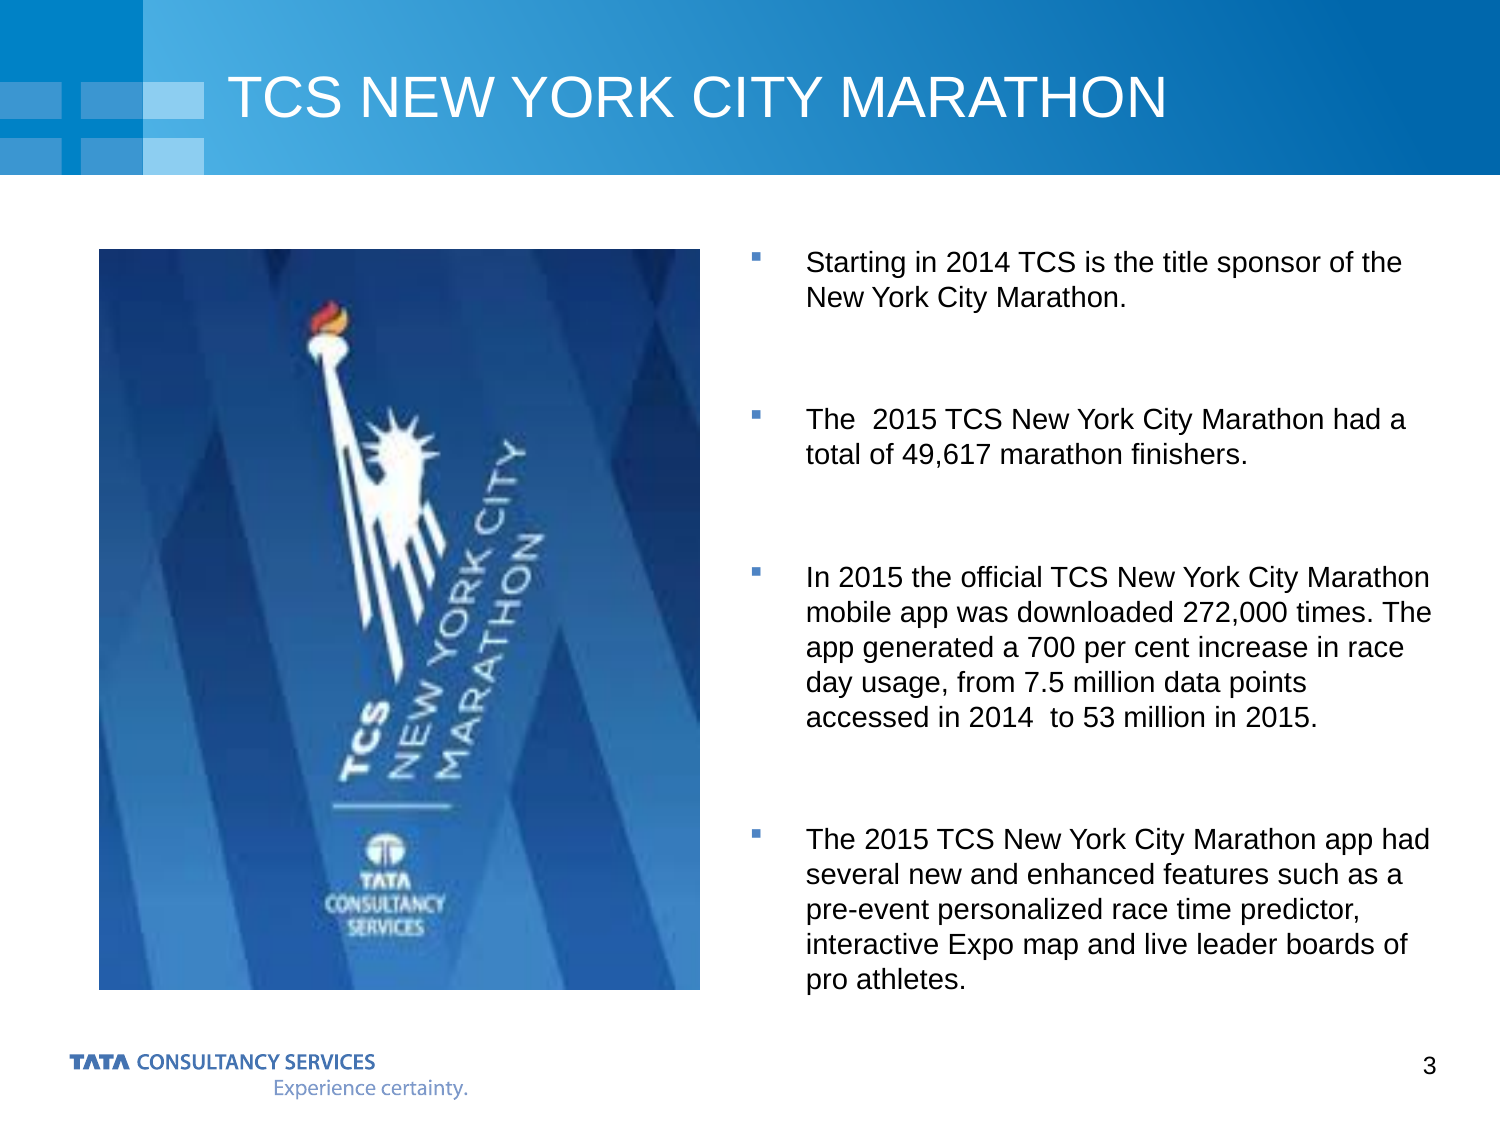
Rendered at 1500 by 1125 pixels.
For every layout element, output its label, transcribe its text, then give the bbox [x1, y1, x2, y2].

picture [99, 249, 701, 990]
title TCS NEW YORK CITY MARATHON [212, 54, 1450, 135]
list Starting in 2014 TCS is the title sponsor of the New York City Marathon. The 2015 TCS New York City Marathon had a total of 49,617 marathon finishers. In 2015 the official TCS New York City Marathon mobile app was downloaded 272,000 times. The app generated a 700 per cent increase in race day usage, from 7.5 million data points accessed in 2014 to 53 million in 2015. The 2015 TCS New York City Marathon app had several new and enhanced features such as a pre-event personalized race time predictor, interactive Expo map and live leader boards of pro athletes. [734, 195, 1450, 1038]
